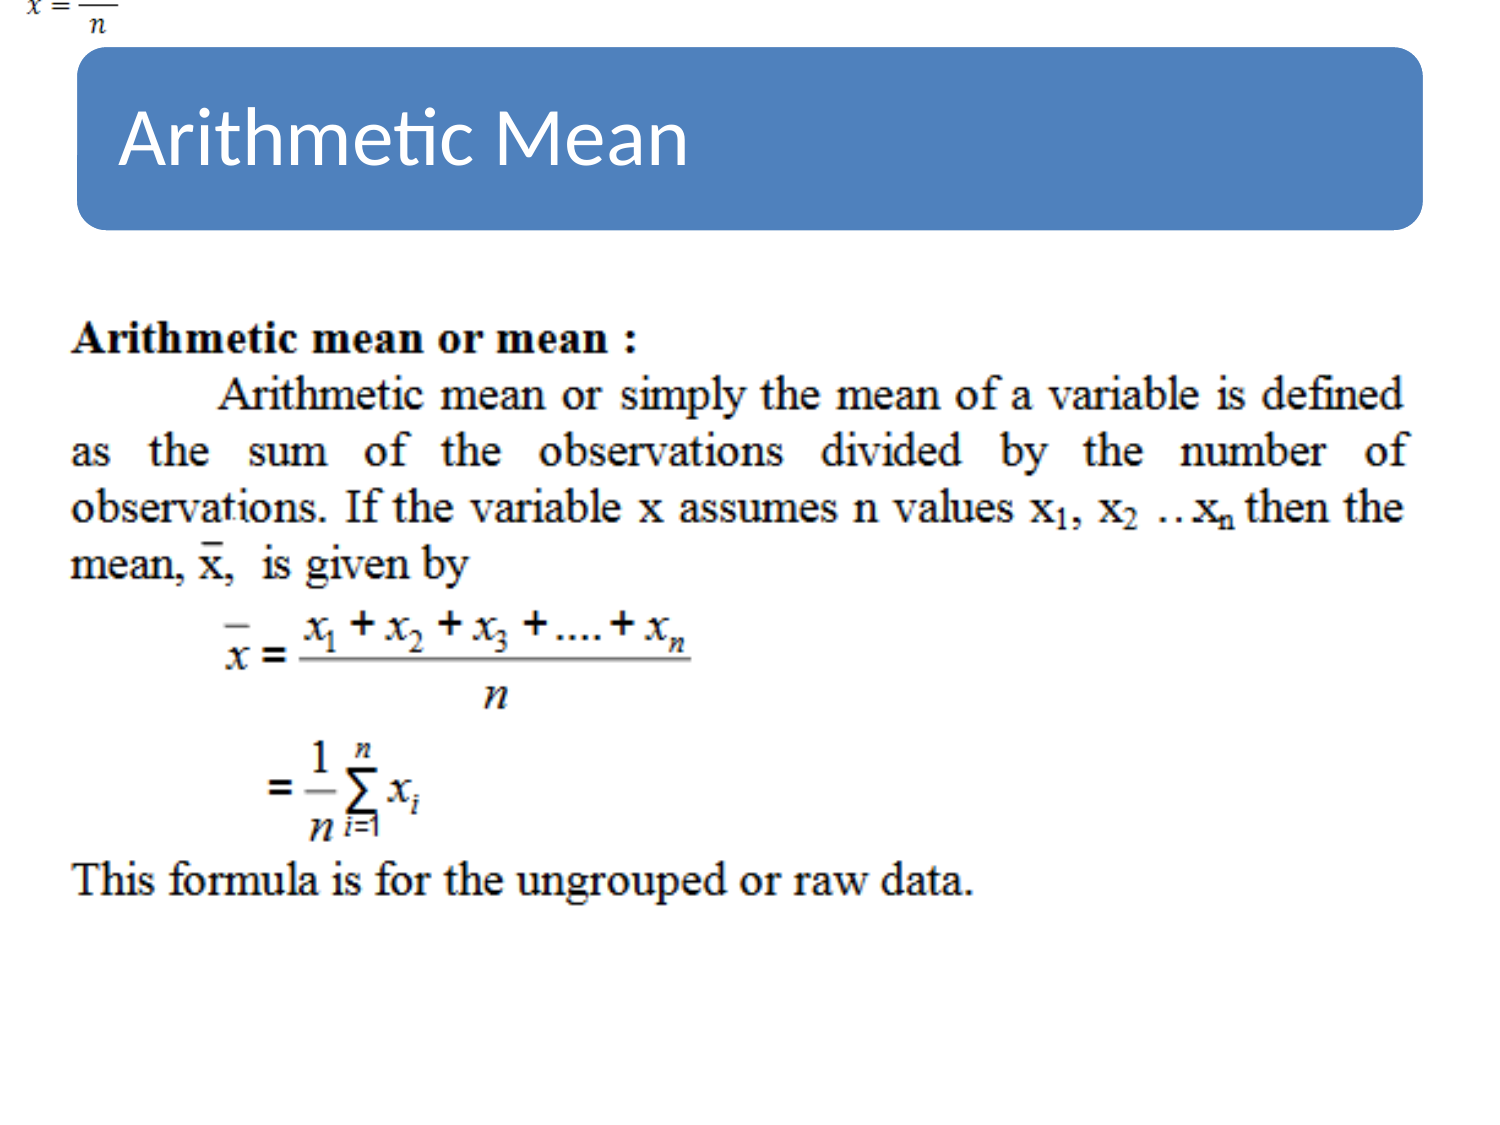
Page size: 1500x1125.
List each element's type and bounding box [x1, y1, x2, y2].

picture [25, 0, 120, 35]
picture [62, 312, 1427, 913]
text_box [74, 44, 1426, 233]
